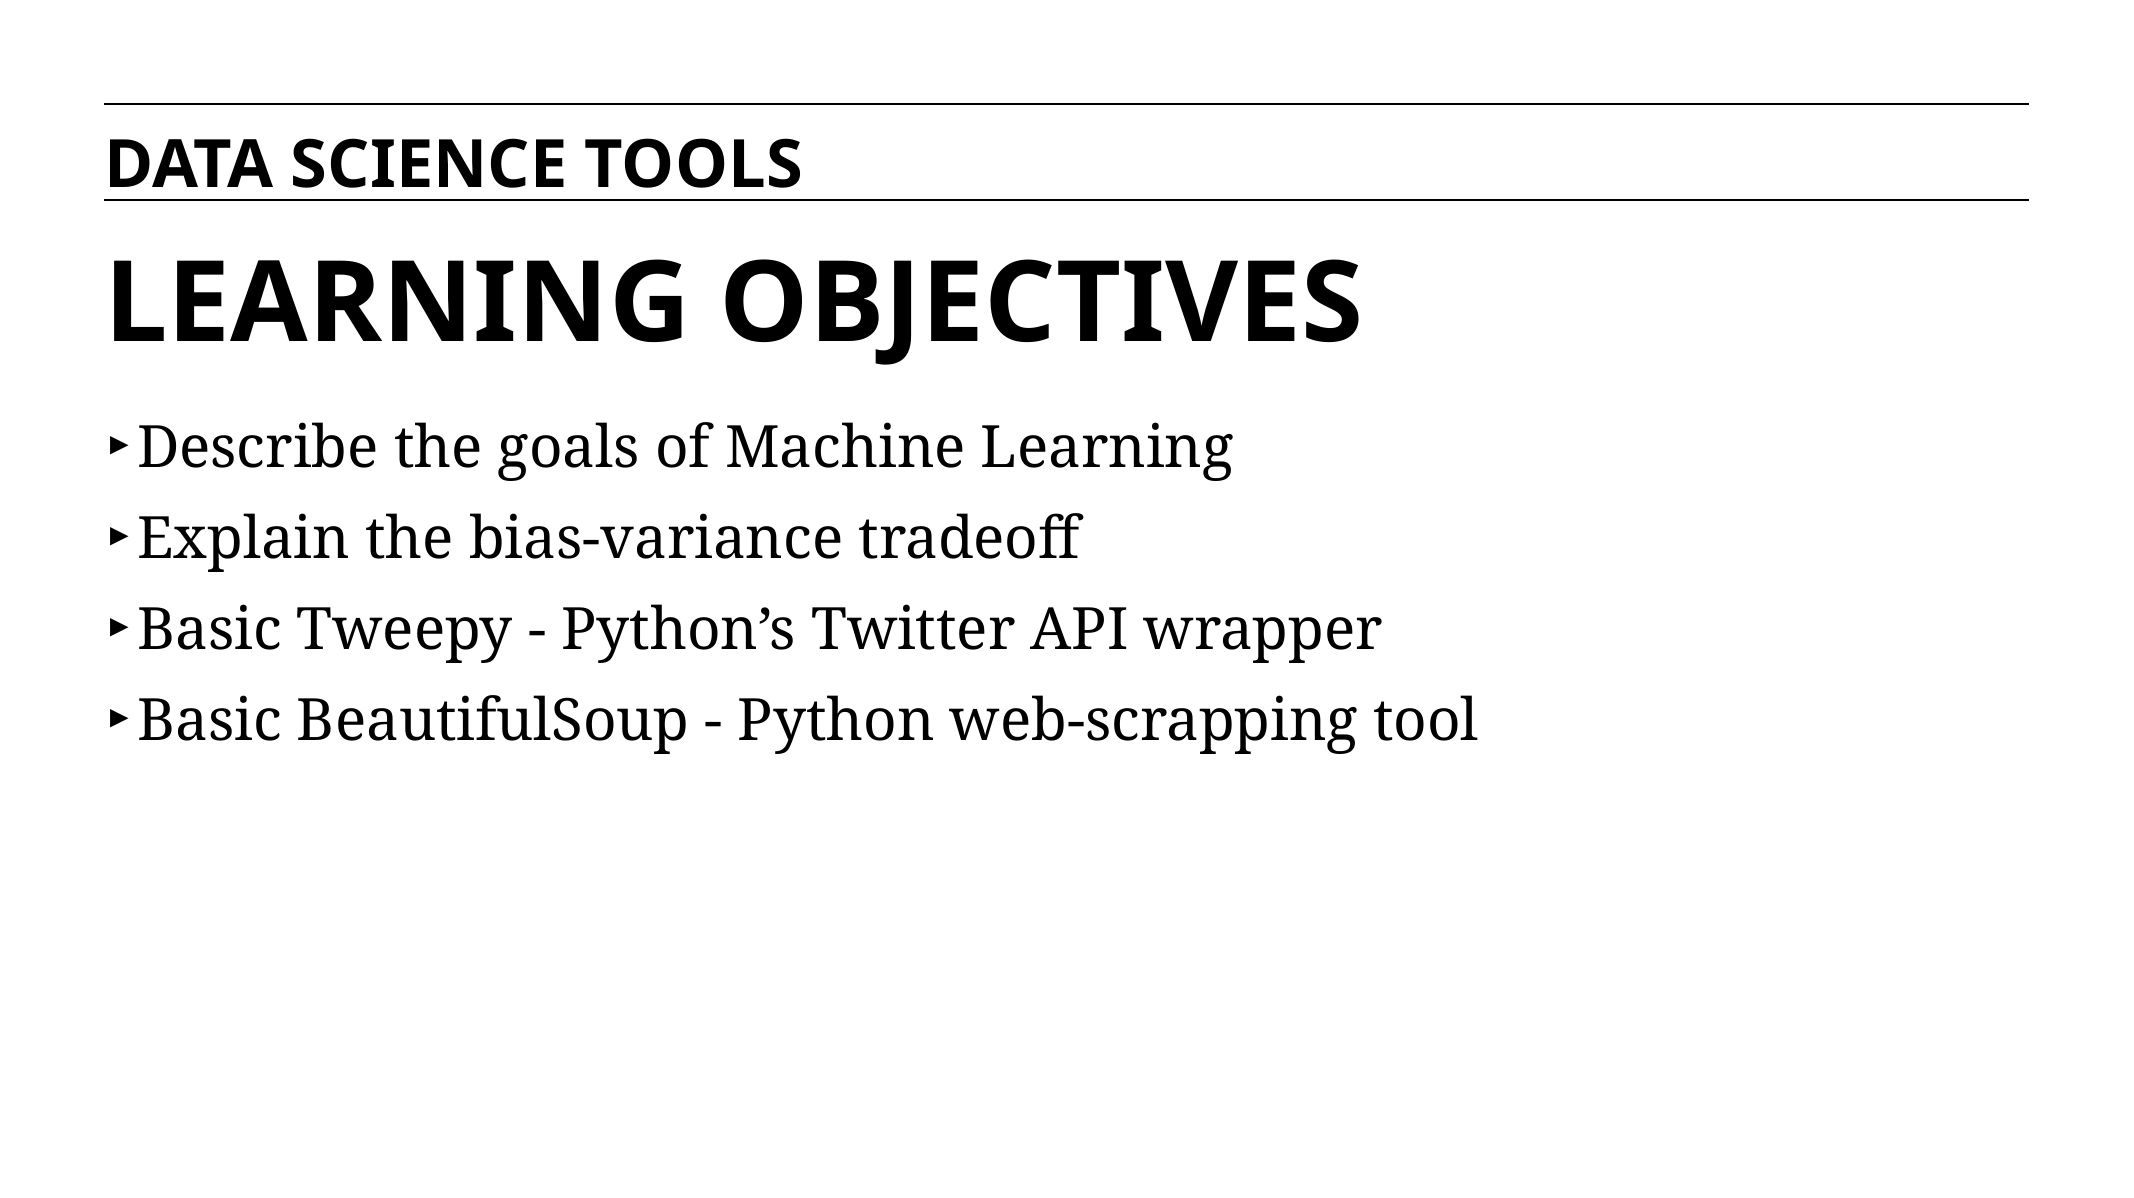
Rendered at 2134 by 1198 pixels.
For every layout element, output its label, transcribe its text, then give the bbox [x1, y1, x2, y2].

title LEARNING OBJECTIVES [103, 241, 2030, 359]
text_box DATA SCIENCE TOOLS [104, 120, 2030, 192]
list Describe the goals of Machine Learning Explain the bias-variance tradeoff Basic Tweepy - Python’s Twitter API wrapper Basic BeautifulSoup - Python web-scrapping tool [104, 359, 2030, 944]
